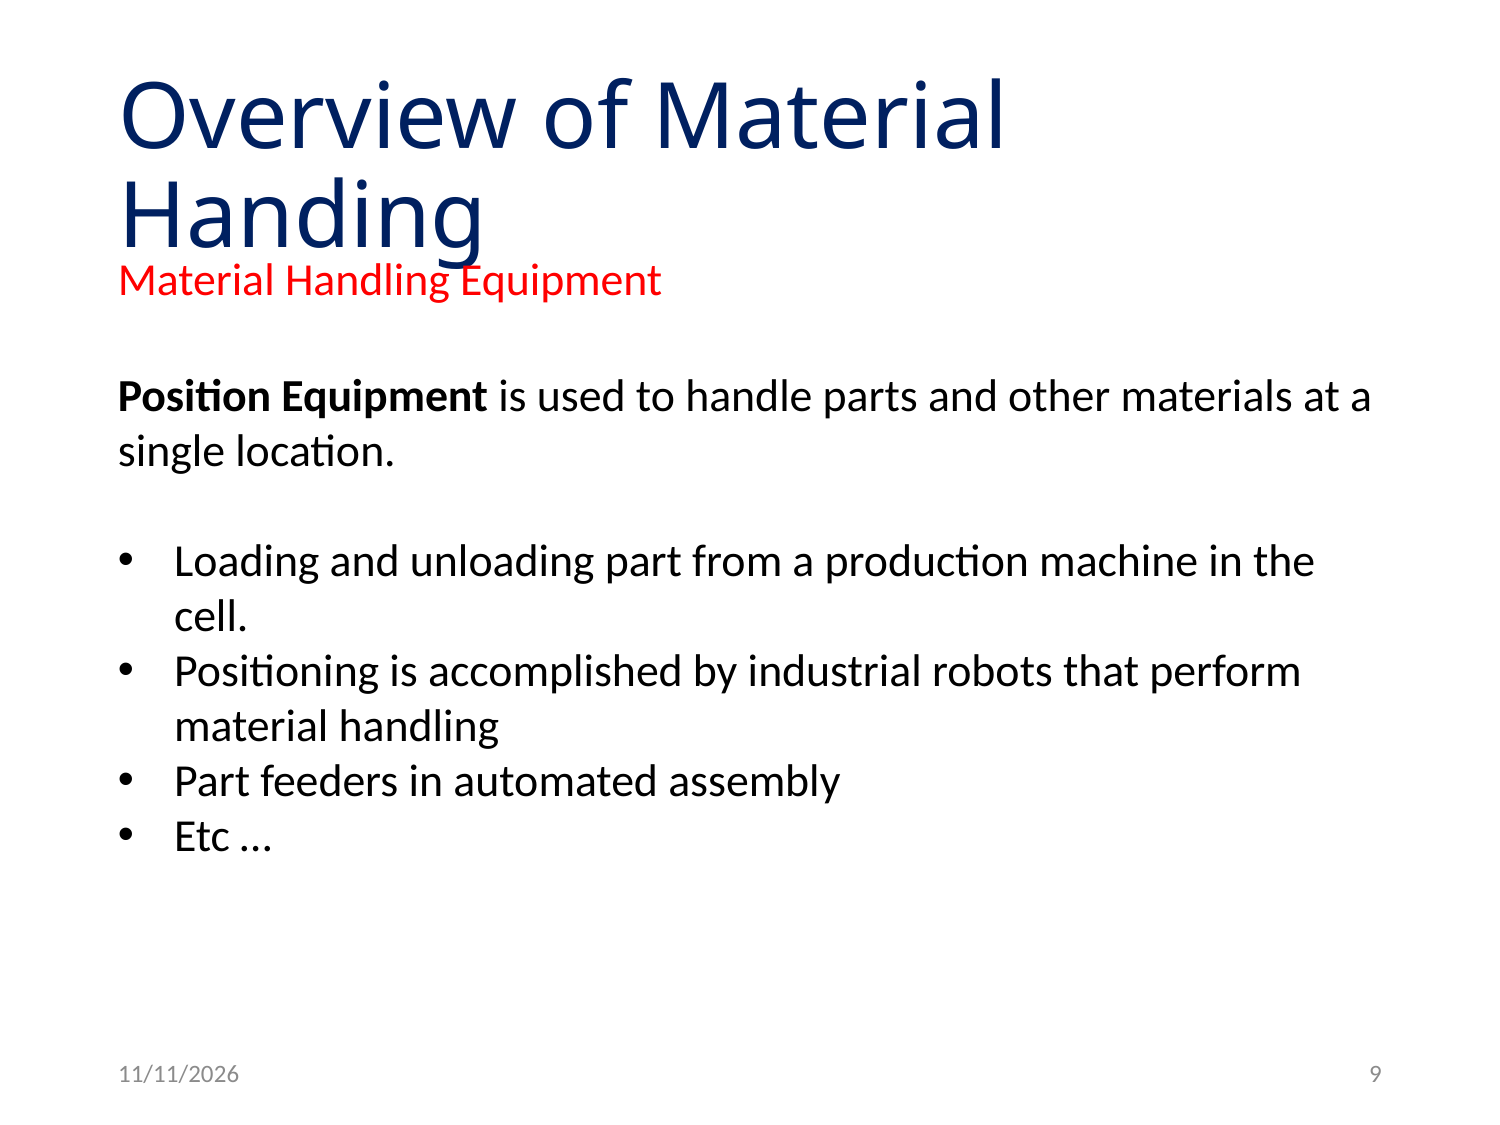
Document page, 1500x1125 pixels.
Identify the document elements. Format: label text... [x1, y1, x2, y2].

title Overview of Material Handing [103, 59, 1397, 242]
text_box Material Handling Equipment [103, 242, 1397, 312]
slide_number 9 [1059, 1042, 1397, 1103]
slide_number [103, 1042, 441, 1103]
text_box Position Equipment is used to handle parts and other materials at a single location. Loading and unloading part from a production machine in the cell. Positioning is accomplished by industrial robots that perform material handling Part feeders in automated assembly Etc … [103, 358, 1397, 869]
